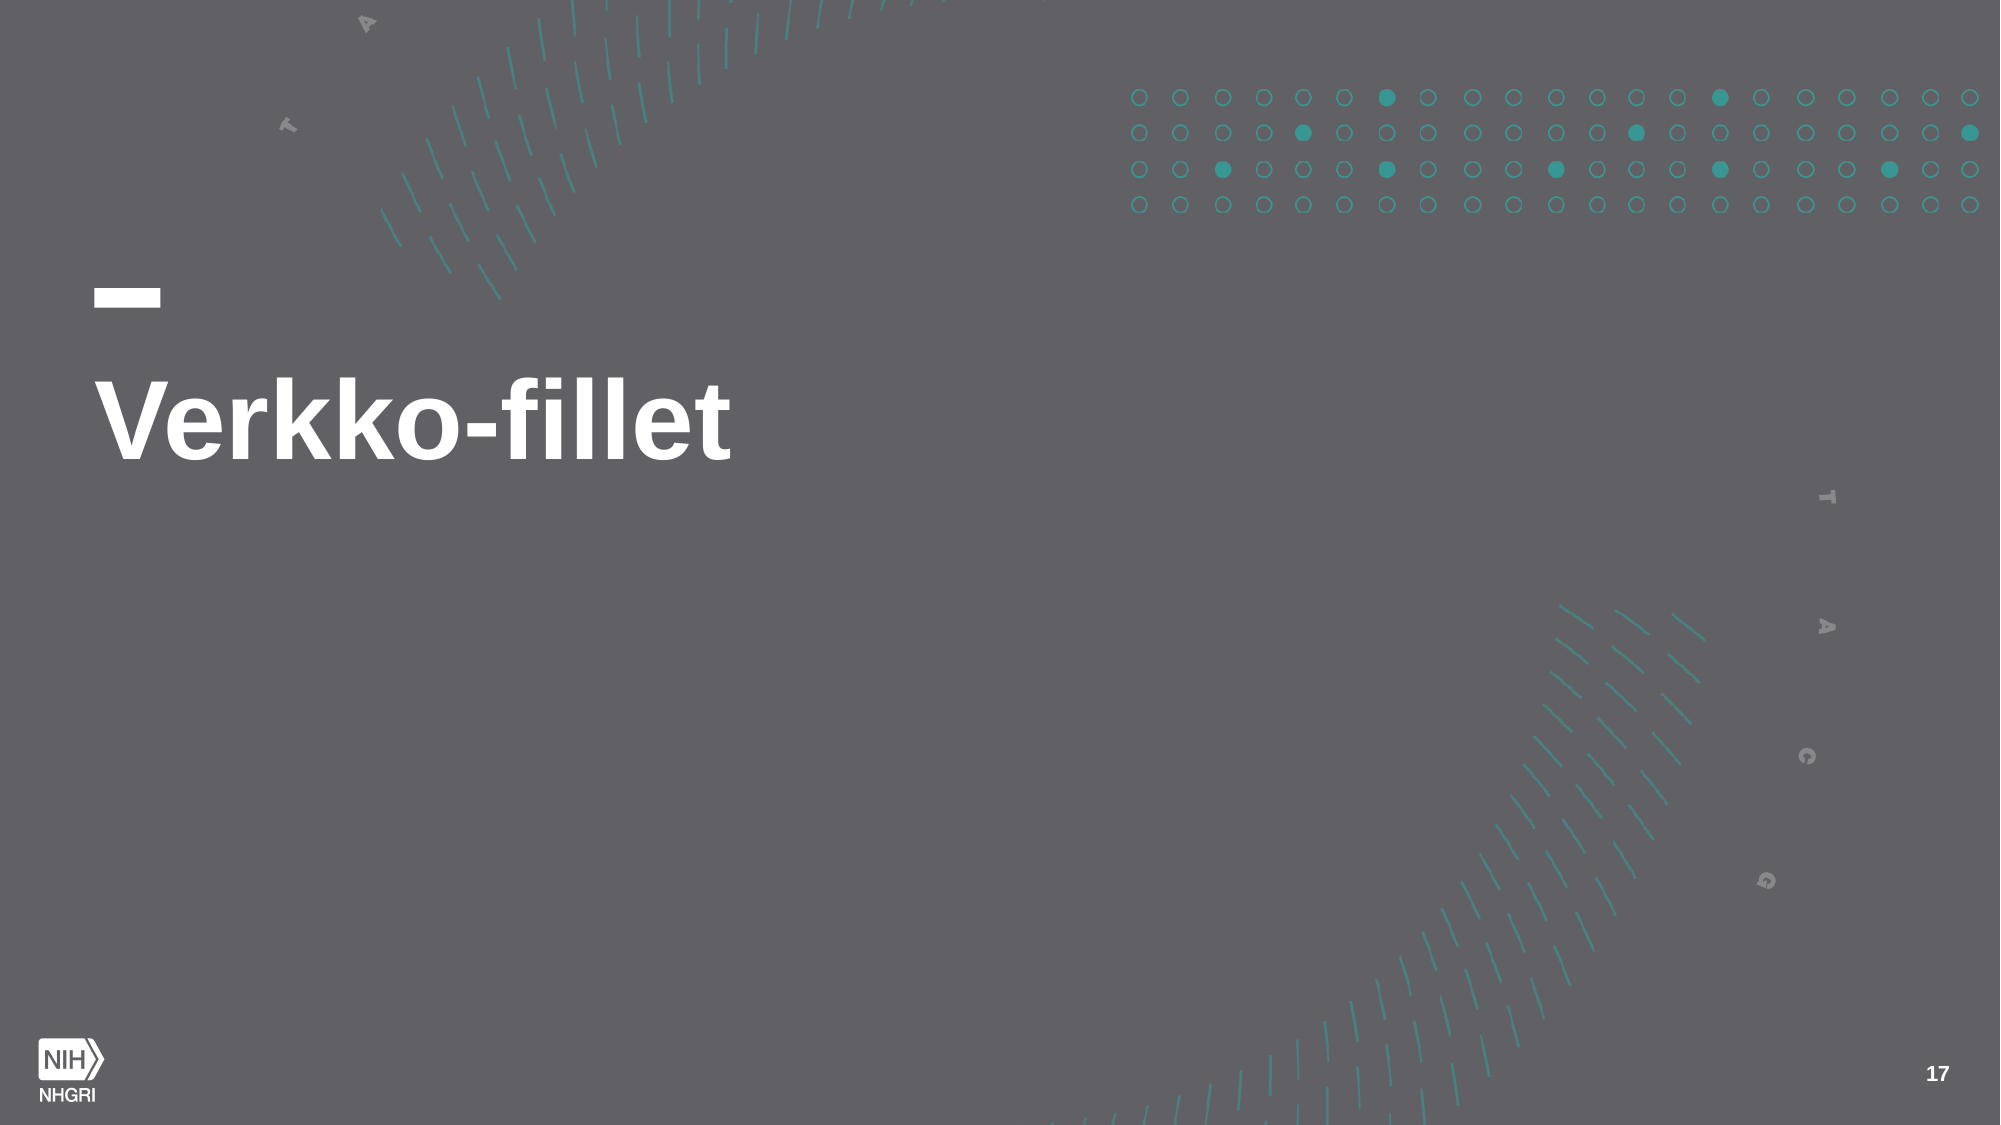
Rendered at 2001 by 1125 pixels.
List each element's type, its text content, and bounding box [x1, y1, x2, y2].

title Verkko-fillet [94, 354, 1906, 619]
picture [0, 0, 2000, 1125]
slide_number 17 [1911, 1042, 1969, 1103]
